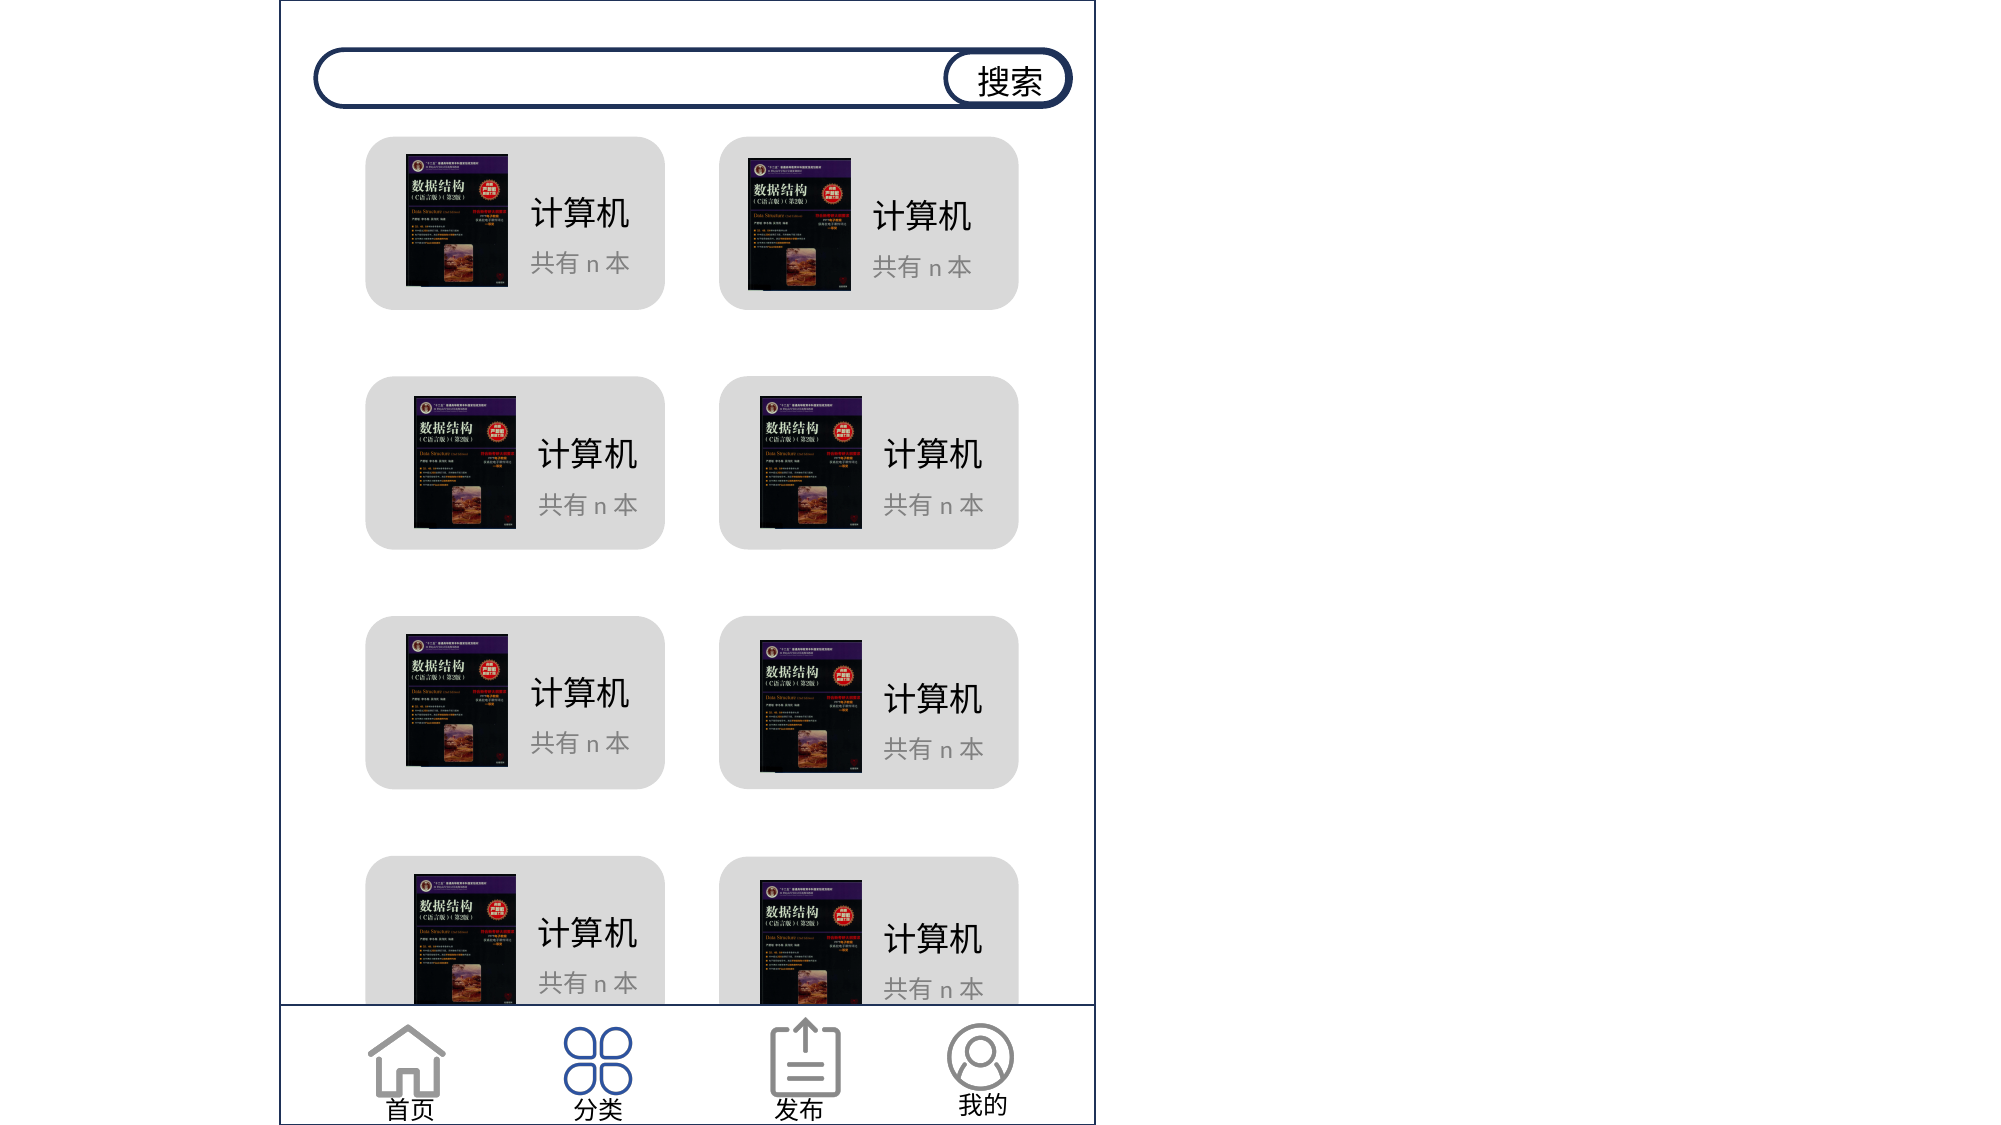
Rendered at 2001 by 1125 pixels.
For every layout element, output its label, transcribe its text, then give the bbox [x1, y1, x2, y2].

text_box [852, 1004, 1096, 1125]
text_box 计算机 [522, 426, 706, 481]
picture [759, 879, 862, 1104]
text_box 计算机 [857, 188, 1041, 243]
text_box [718, 614, 1020, 791]
text_box 共有n本 [523, 481, 659, 527]
picture [748, 157, 851, 292]
text_box [279, 0, 1096, 1004]
picture [759, 639, 862, 774]
text_box 共有n本 [869, 481, 1005, 527]
picture [361, 1012, 455, 1106]
text_box [718, 135, 1020, 312]
text_box 共有n本 [515, 240, 652, 285]
text_box 搜索 [315, 49, 1225, 110]
picture [406, 633, 509, 768]
text_box 分类 [558, 1086, 676, 1125]
text_box 计算机 [868, 426, 1052, 481]
text_box 共有n本 [869, 726, 1005, 771]
text_box [364, 375, 666, 551]
picture [759, 395, 862, 530]
text_box 共有n本 [515, 720, 652, 765]
picture [413, 873, 516, 1008]
text_box [944, 51, 1069, 105]
text_box 计算机 [515, 184, 699, 240]
text_box [718, 375, 1020, 551]
picture [557, 1020, 640, 1103]
text_box [279, 1004, 759, 1125]
text_box 共有n本 [858, 243, 994, 289]
text_box [364, 615, 666, 791]
text_box 首页 [370, 1086, 488, 1125]
picture [406, 154, 509, 288]
text_box 发布 [759, 1086, 877, 1125]
picture [936, 1012, 1025, 1101]
picture [413, 395, 516, 530]
text_box 计算机 [868, 670, 1052, 726]
text_box [364, 135, 666, 312]
text_box 计算机 [515, 664, 699, 720]
text_box 我的 [943, 1082, 1061, 1125]
